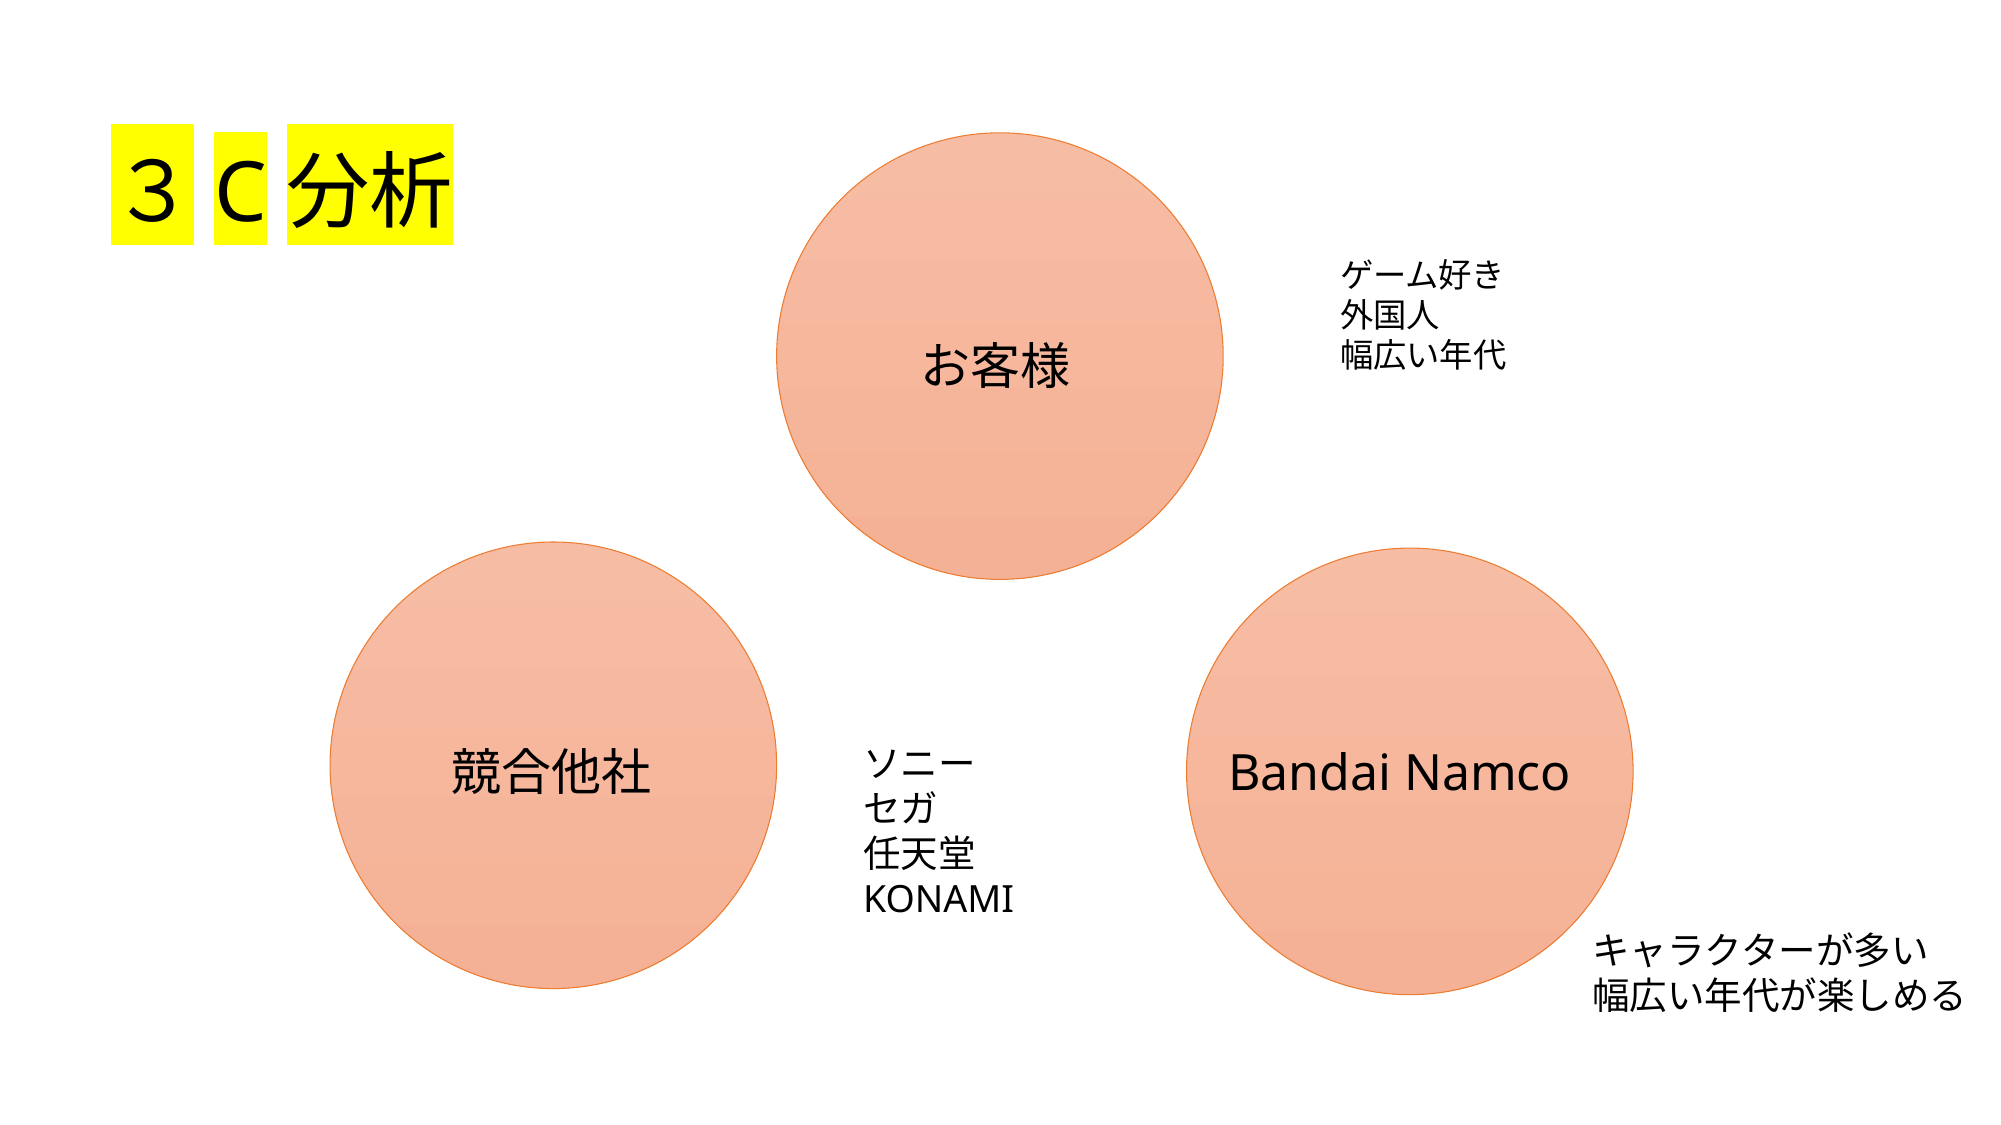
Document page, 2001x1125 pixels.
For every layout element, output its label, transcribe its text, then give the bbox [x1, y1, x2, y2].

text_box キャラクターが多い 幅広い年代が楽しめる [1577, 919, 2000, 1070]
text_box お客様 [905, 326, 1214, 402]
text_box 競合他社 [436, 733, 671, 809]
text_box [329, 541, 778, 990]
text_box Bandai Namco [1213, 733, 1663, 809]
text_box [776, 132, 1224, 580]
text_box ３C分析 [96, 130, 624, 246]
text_box ソニー セガ 任天堂 KONAMI [848, 732, 1117, 928]
text_box ゲーム好き 外国人 幅広い年代 [1325, 246, 1916, 382]
text_box [1186, 547, 1631, 996]
